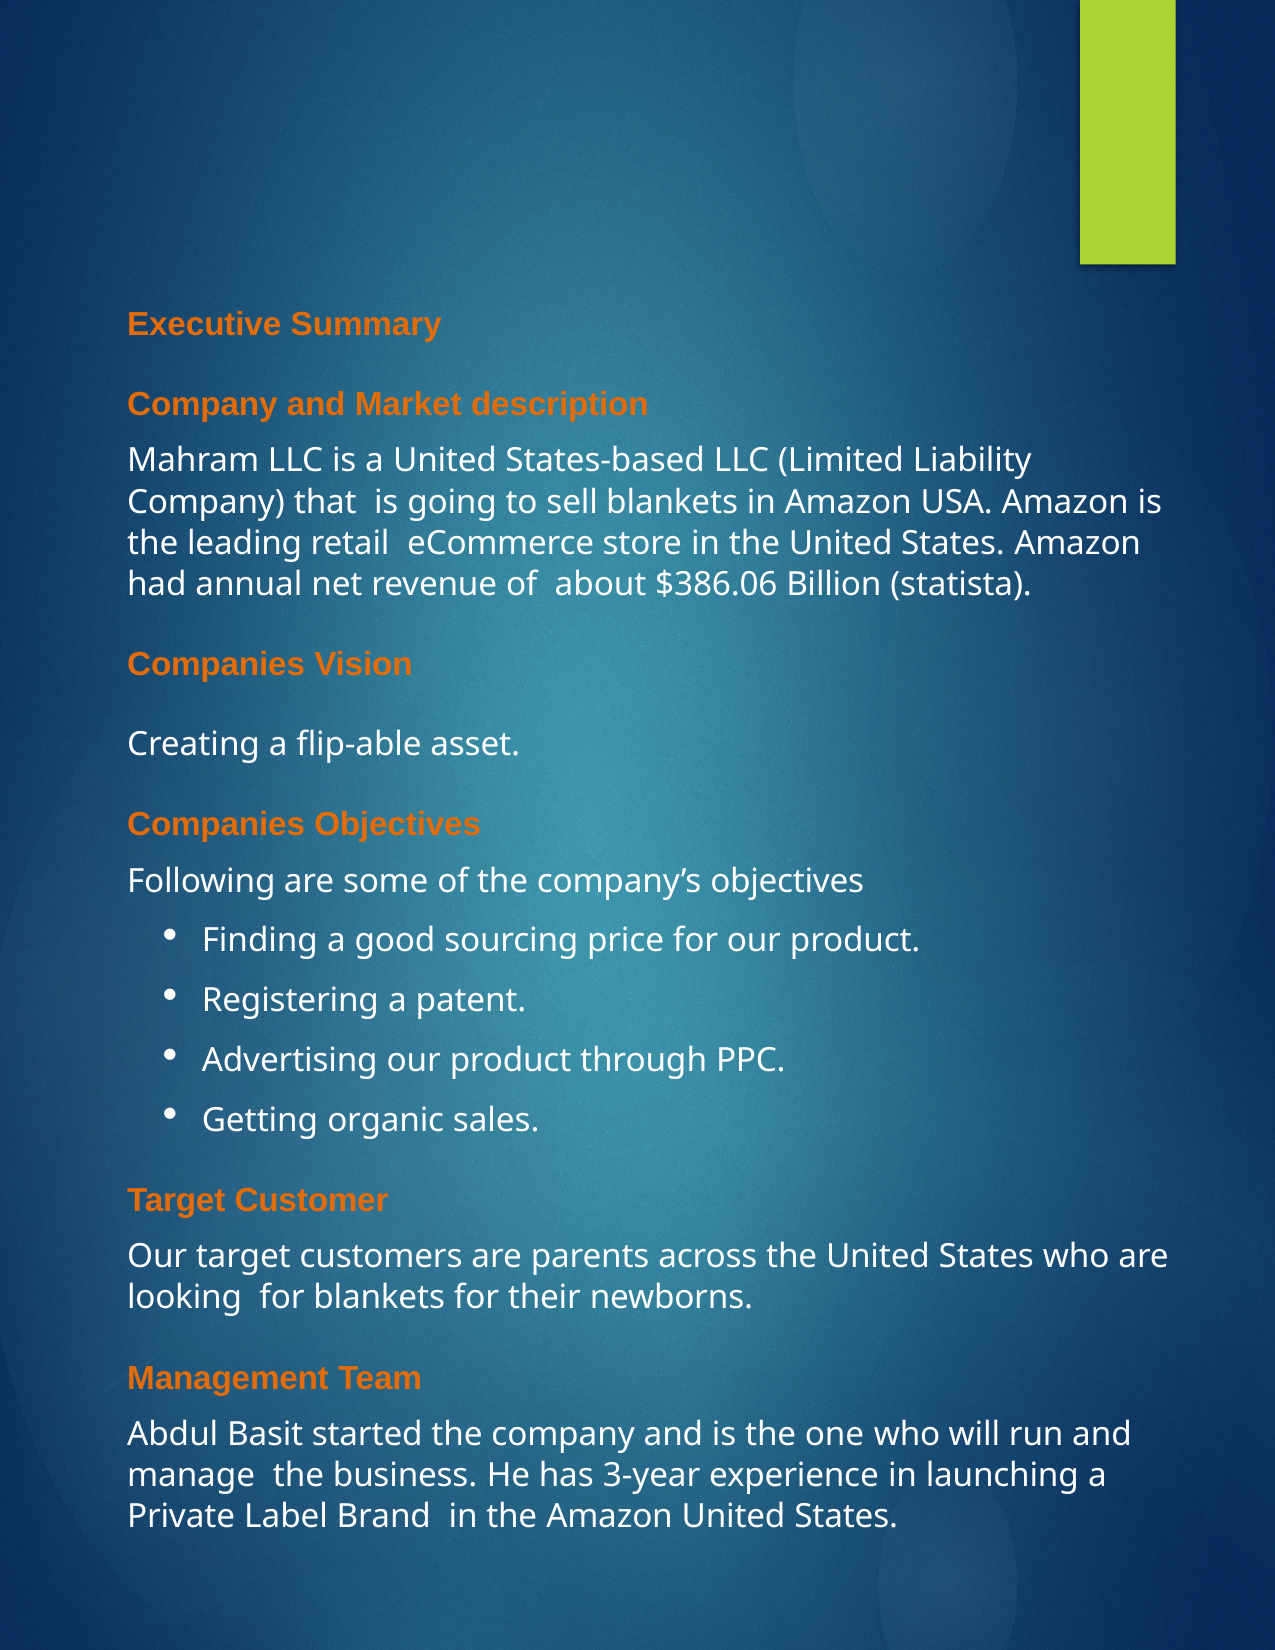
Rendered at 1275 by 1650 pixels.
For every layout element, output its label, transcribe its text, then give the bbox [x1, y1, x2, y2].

text_box Executive Summary Company and Market description Mahram LLC is a United States-based LLC (Limited Liability Company) that is going to sell blankets in Amazon USA. Amazon is the leading retail eCommerce store in the United States. Amazon had annual net revenue of about $386.06 Billion (statista). Companies Vision Creating a flip-able asset. Companies Objectives Following are some of the company’s objectives Finding a good sourcing price for our product. Registering a patent. Advertising our product through PPC. Getting organic sales. Target Customer Our target customers are parents across the United States who are looking for blankets for their newborns. Management Team Abdul Basit started the company and is the one who will run and manage the business. He has 3-year experience in launching a Private Label Brand in the Amazon United States. [124, 299, 1175, 1535]
